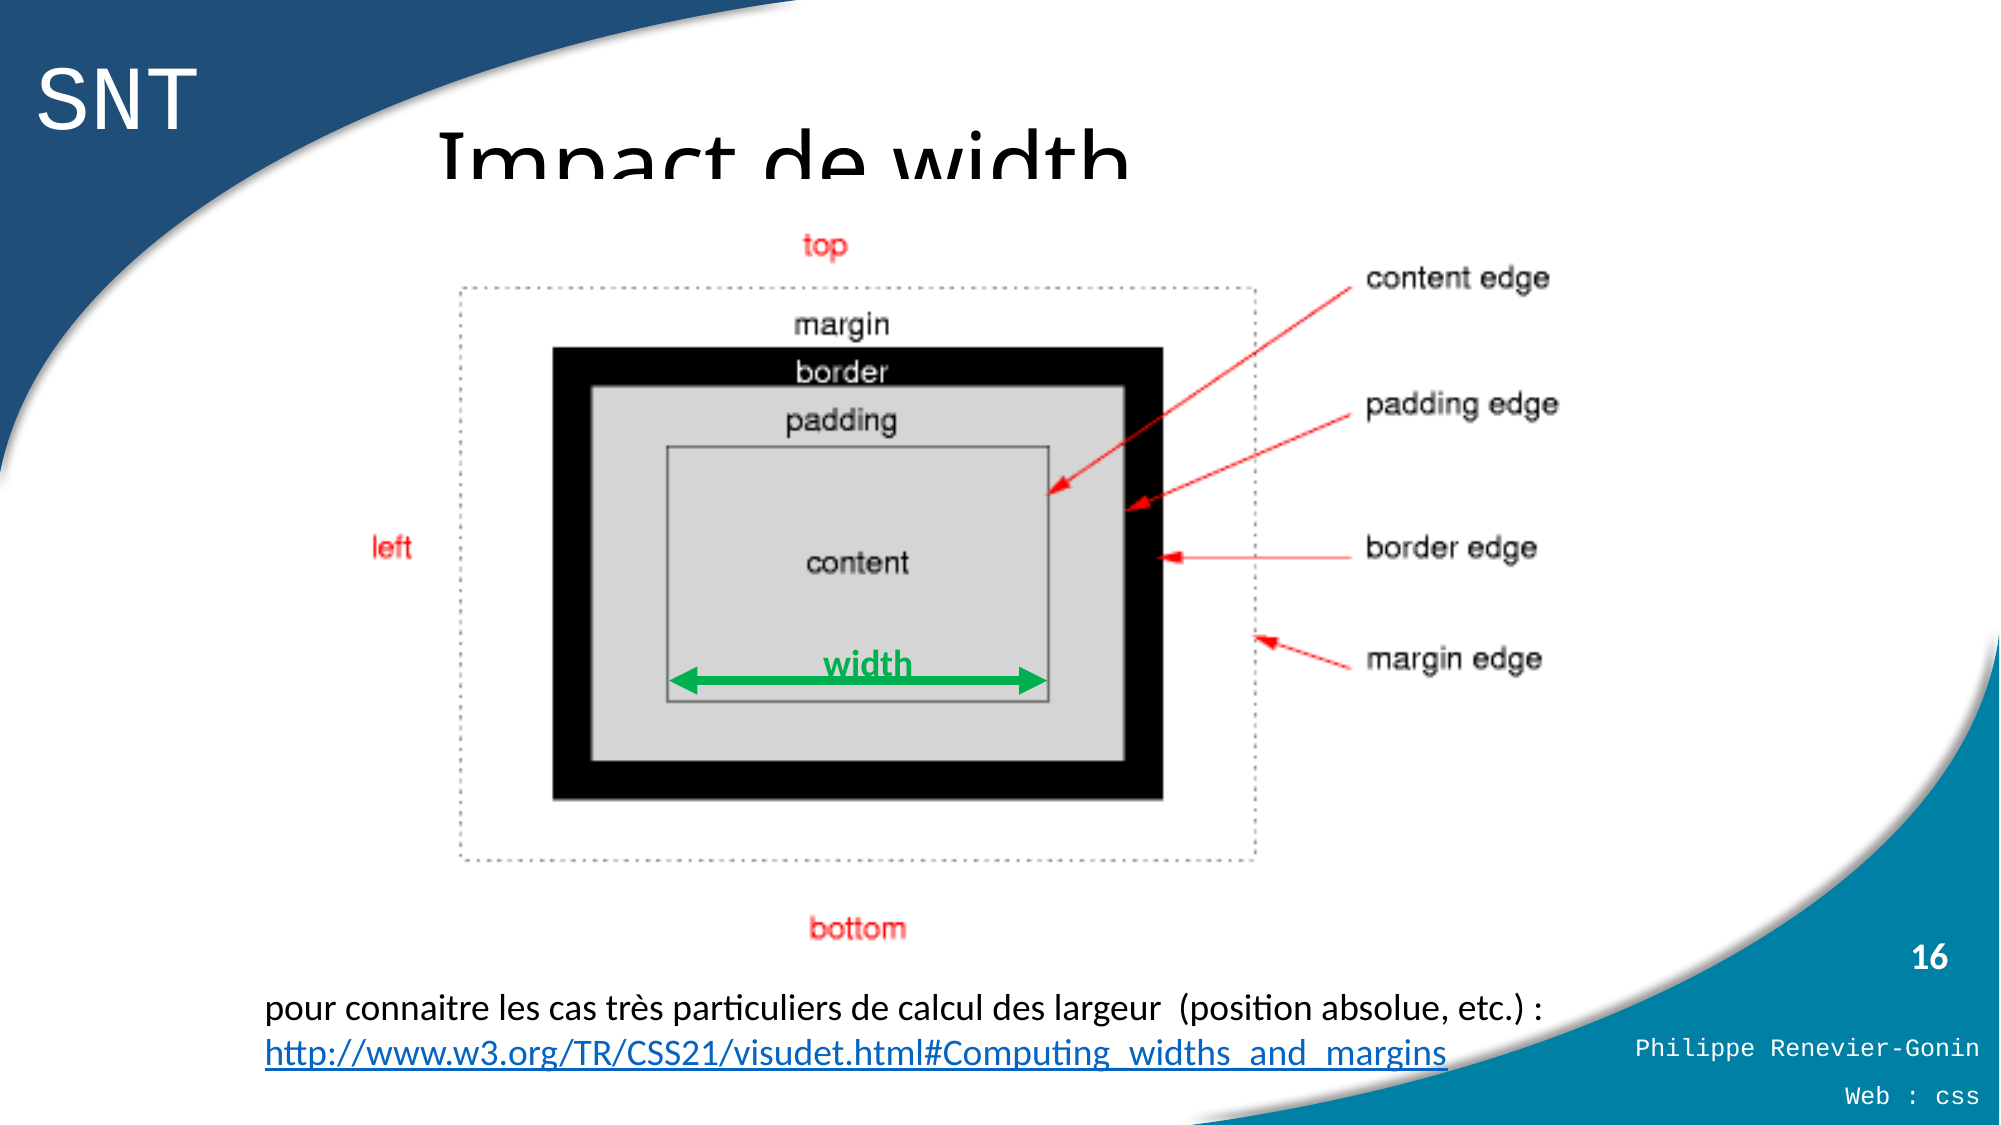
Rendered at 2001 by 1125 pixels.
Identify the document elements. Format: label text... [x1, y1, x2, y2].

title Impact de width [421, 59, 1863, 278]
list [334, 179, 1666, 976]
text_box pour connaitre les cas très particuliers de calcul des largeur (position absolue, etc.) : http://www.w3.org/TR/CSS21/visudet.html#Computing_widths_and_margins [249, 975, 1750, 1081]
